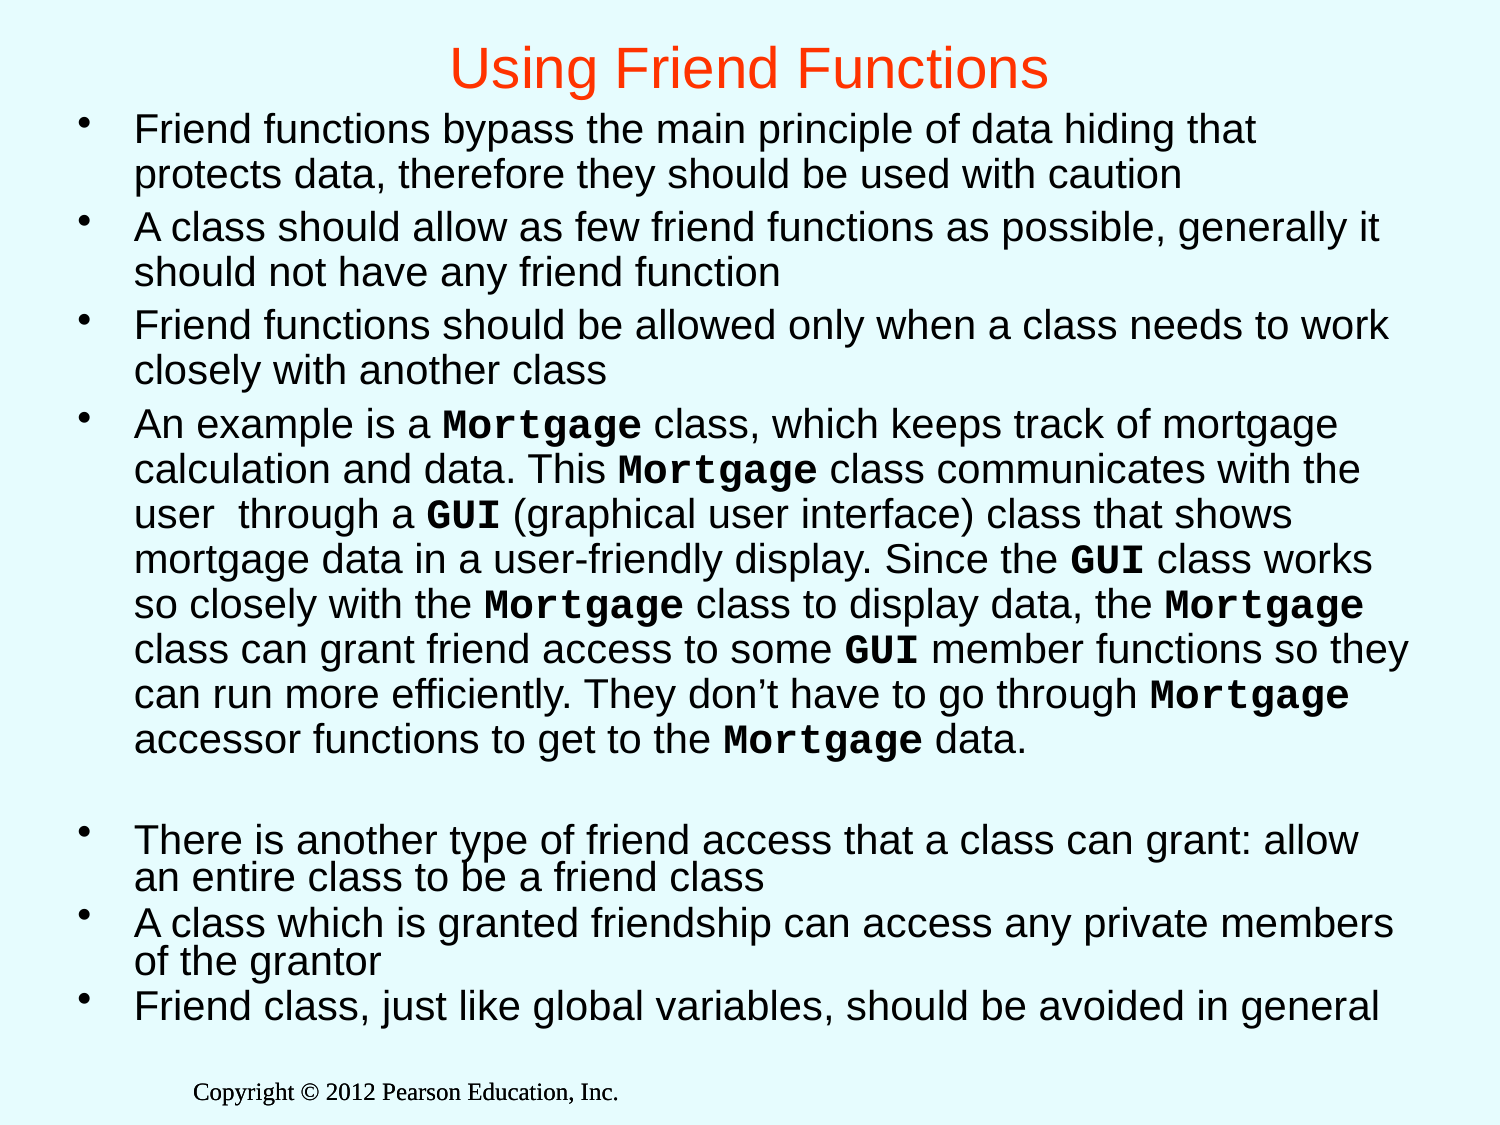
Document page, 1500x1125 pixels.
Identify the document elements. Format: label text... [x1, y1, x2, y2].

list Friend functions bypass the main principle of data hiding that protects data, therefore they should be used with caution A class should allow as few friend functions as possible, generally it should not have any friend function Friend functions should be allowed only when a class needs to work closely with another class An example is a Mortgage class, which keeps track of mortgage calculation and data. This Mortgage class communicates with the user through a GUI (graphical user interface) class that shows mortgage data in a user-friendly display. Since the GUI class works so closely with the Mortgage class to display data, the Mortgage class can grant friend access to some GUI member functions so they can run more efficiently. They don’t have to go through Mortgage accessor functions to get to the Mortgage data. There is another type of friend access that a class can grant: allow an entire class to be a friend class A class which is granted friendship can access any private members of the grantor Friend class, just like global variables, should be avoided in general [62, 99, 1428, 1063]
title Using Friend Functions [74, 24, 1426, 99]
